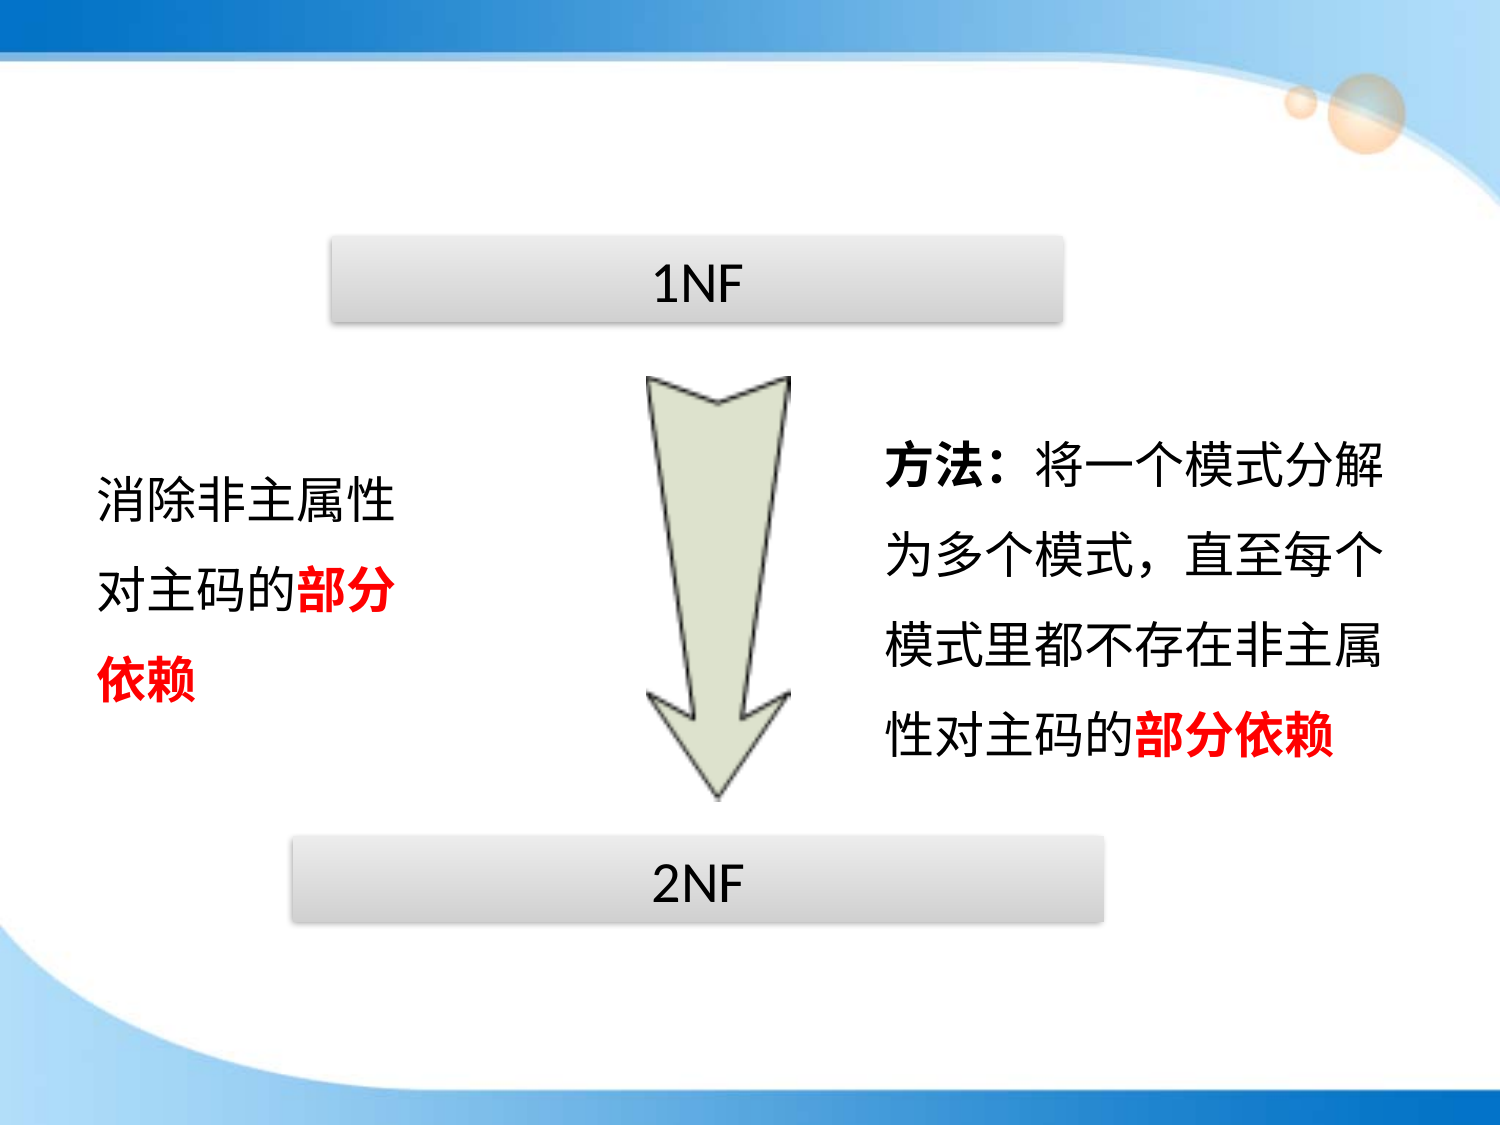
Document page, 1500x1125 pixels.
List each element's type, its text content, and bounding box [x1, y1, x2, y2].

text_box 2NF [292, 836, 1105, 922]
picture [0, 0, 1500, 1125]
text_box 消除非主属性对主码的部分依赖 [81, 431, 425, 716]
text_box 1NF [332, 236, 1063, 322]
text_box 方法：将一个模式分解为多个模式，直至每个模式里都不存在非主属性对主码的部分依赖 [869, 396, 1423, 771]
